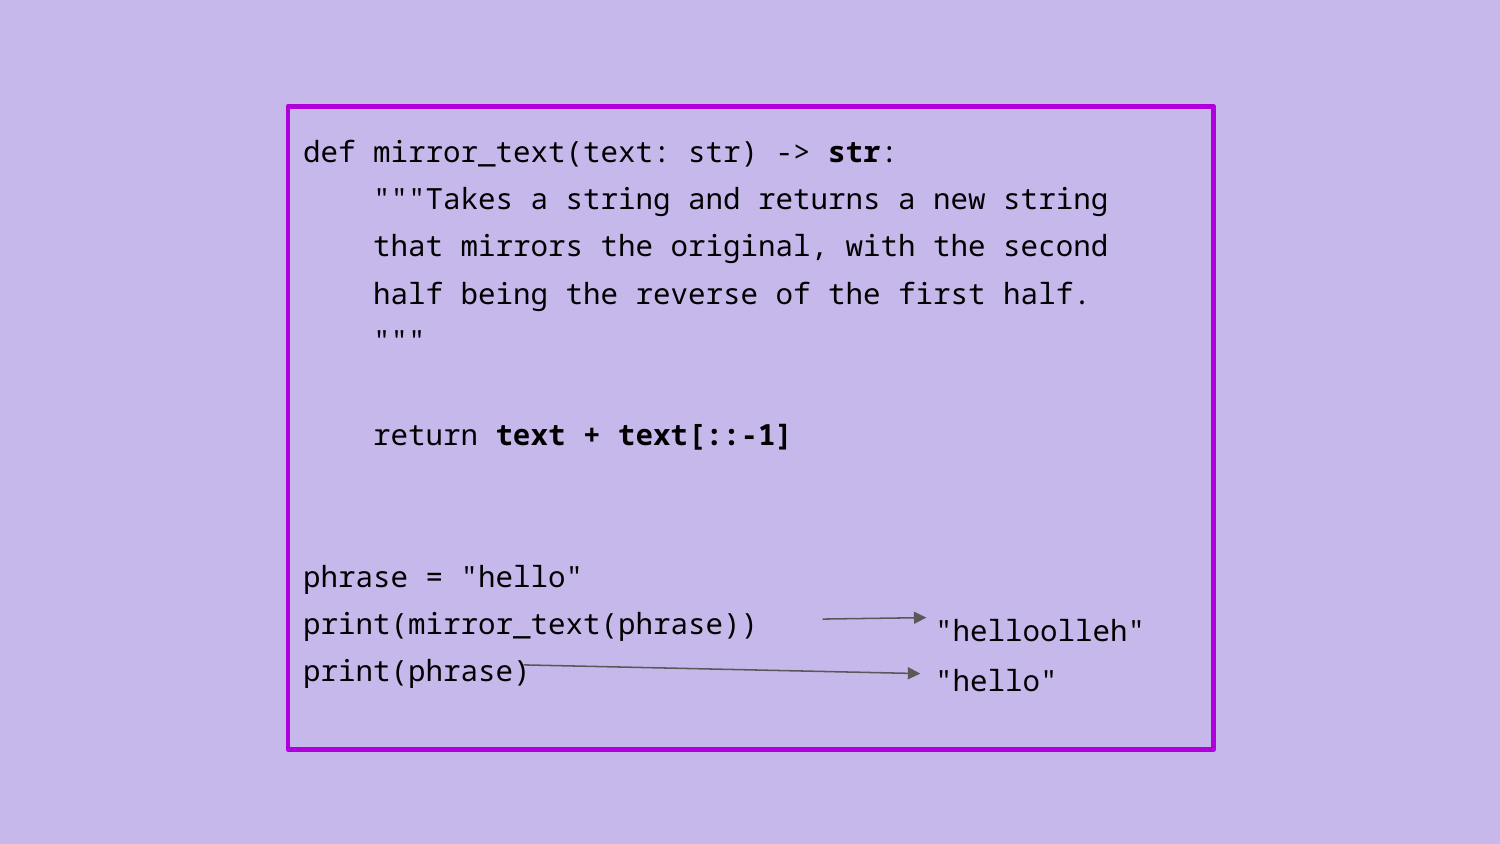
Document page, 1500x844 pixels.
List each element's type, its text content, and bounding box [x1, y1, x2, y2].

text_box def mirror_text(text: str) -> str: """Takes a string and returns a new string that mirrors the original, with the second half being the reverse of the first half. """ return text + text[::-1] phrase = "hello" print(mirror_text(phrase)) print(phrase) [288, 106, 1214, 750]
text_box "helloolleh" [920, 584, 1413, 635]
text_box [523, 664, 921, 669]
text_box "hello" [920, 635, 1413, 713]
